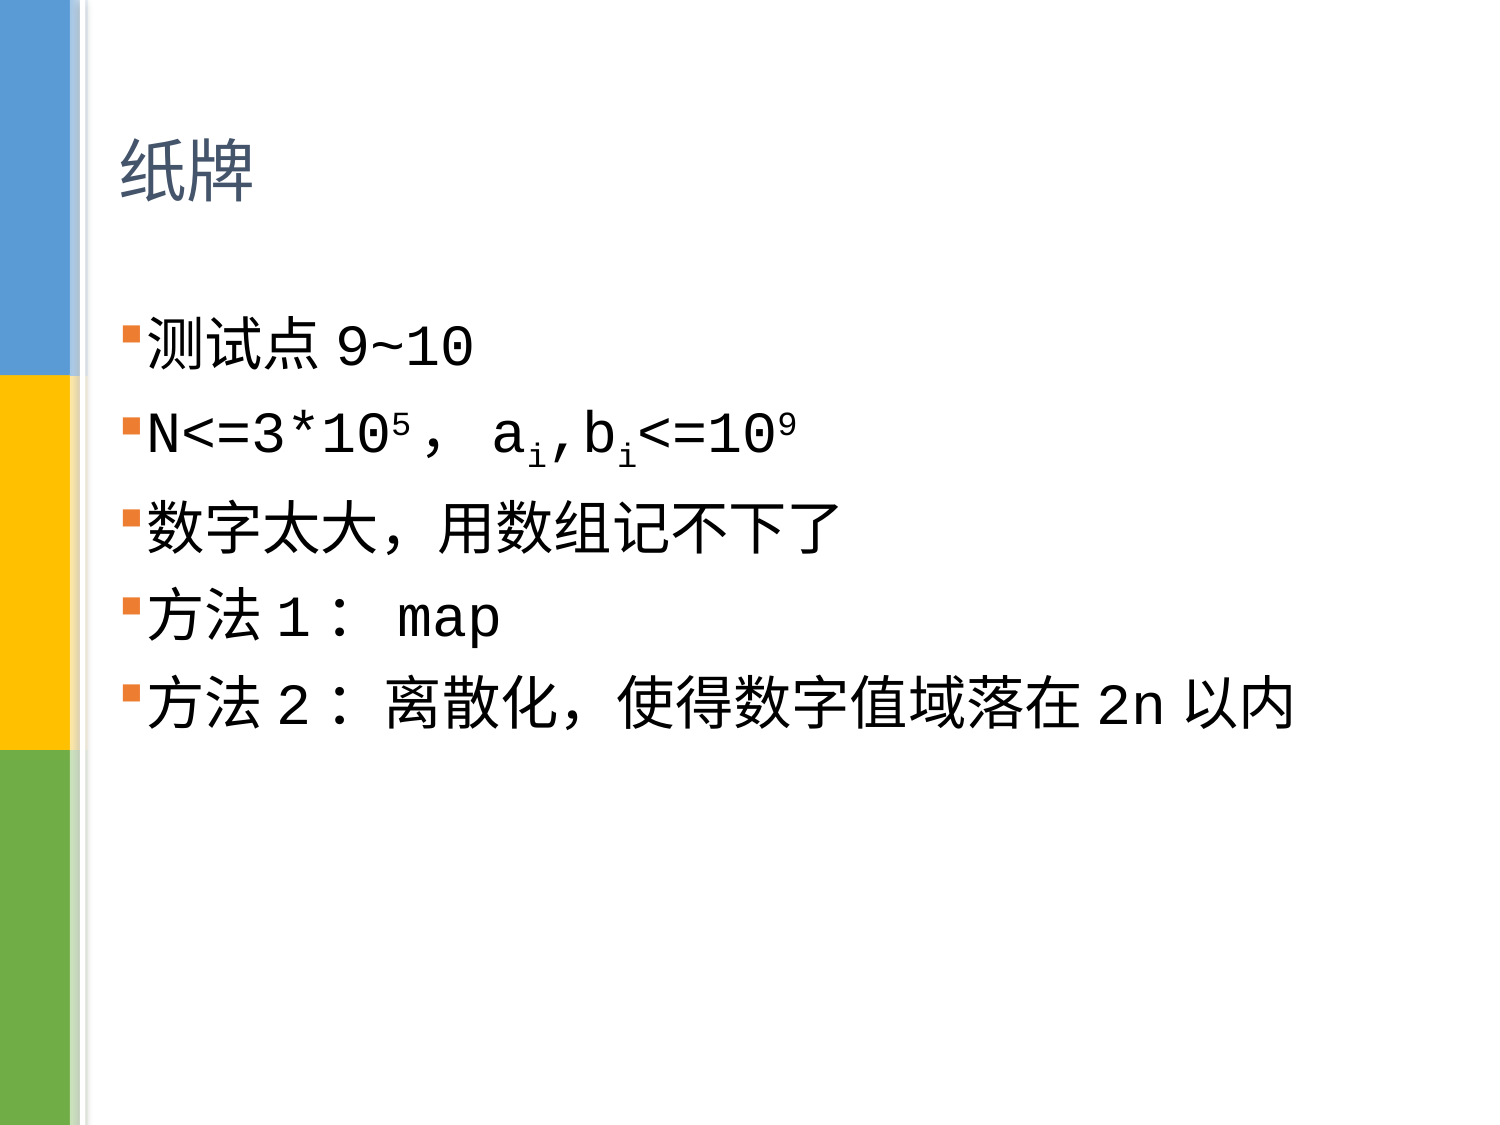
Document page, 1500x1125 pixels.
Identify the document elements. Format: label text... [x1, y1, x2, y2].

title 纸牌 [103, 59, 1397, 278]
list 测试点9~10 N<=3*105，ai,bi<=109 数字太大，用数组记不下了 方法1：map 方法2：离散化，使得数字值域落在2n以内 [103, 299, 1397, 1014]
